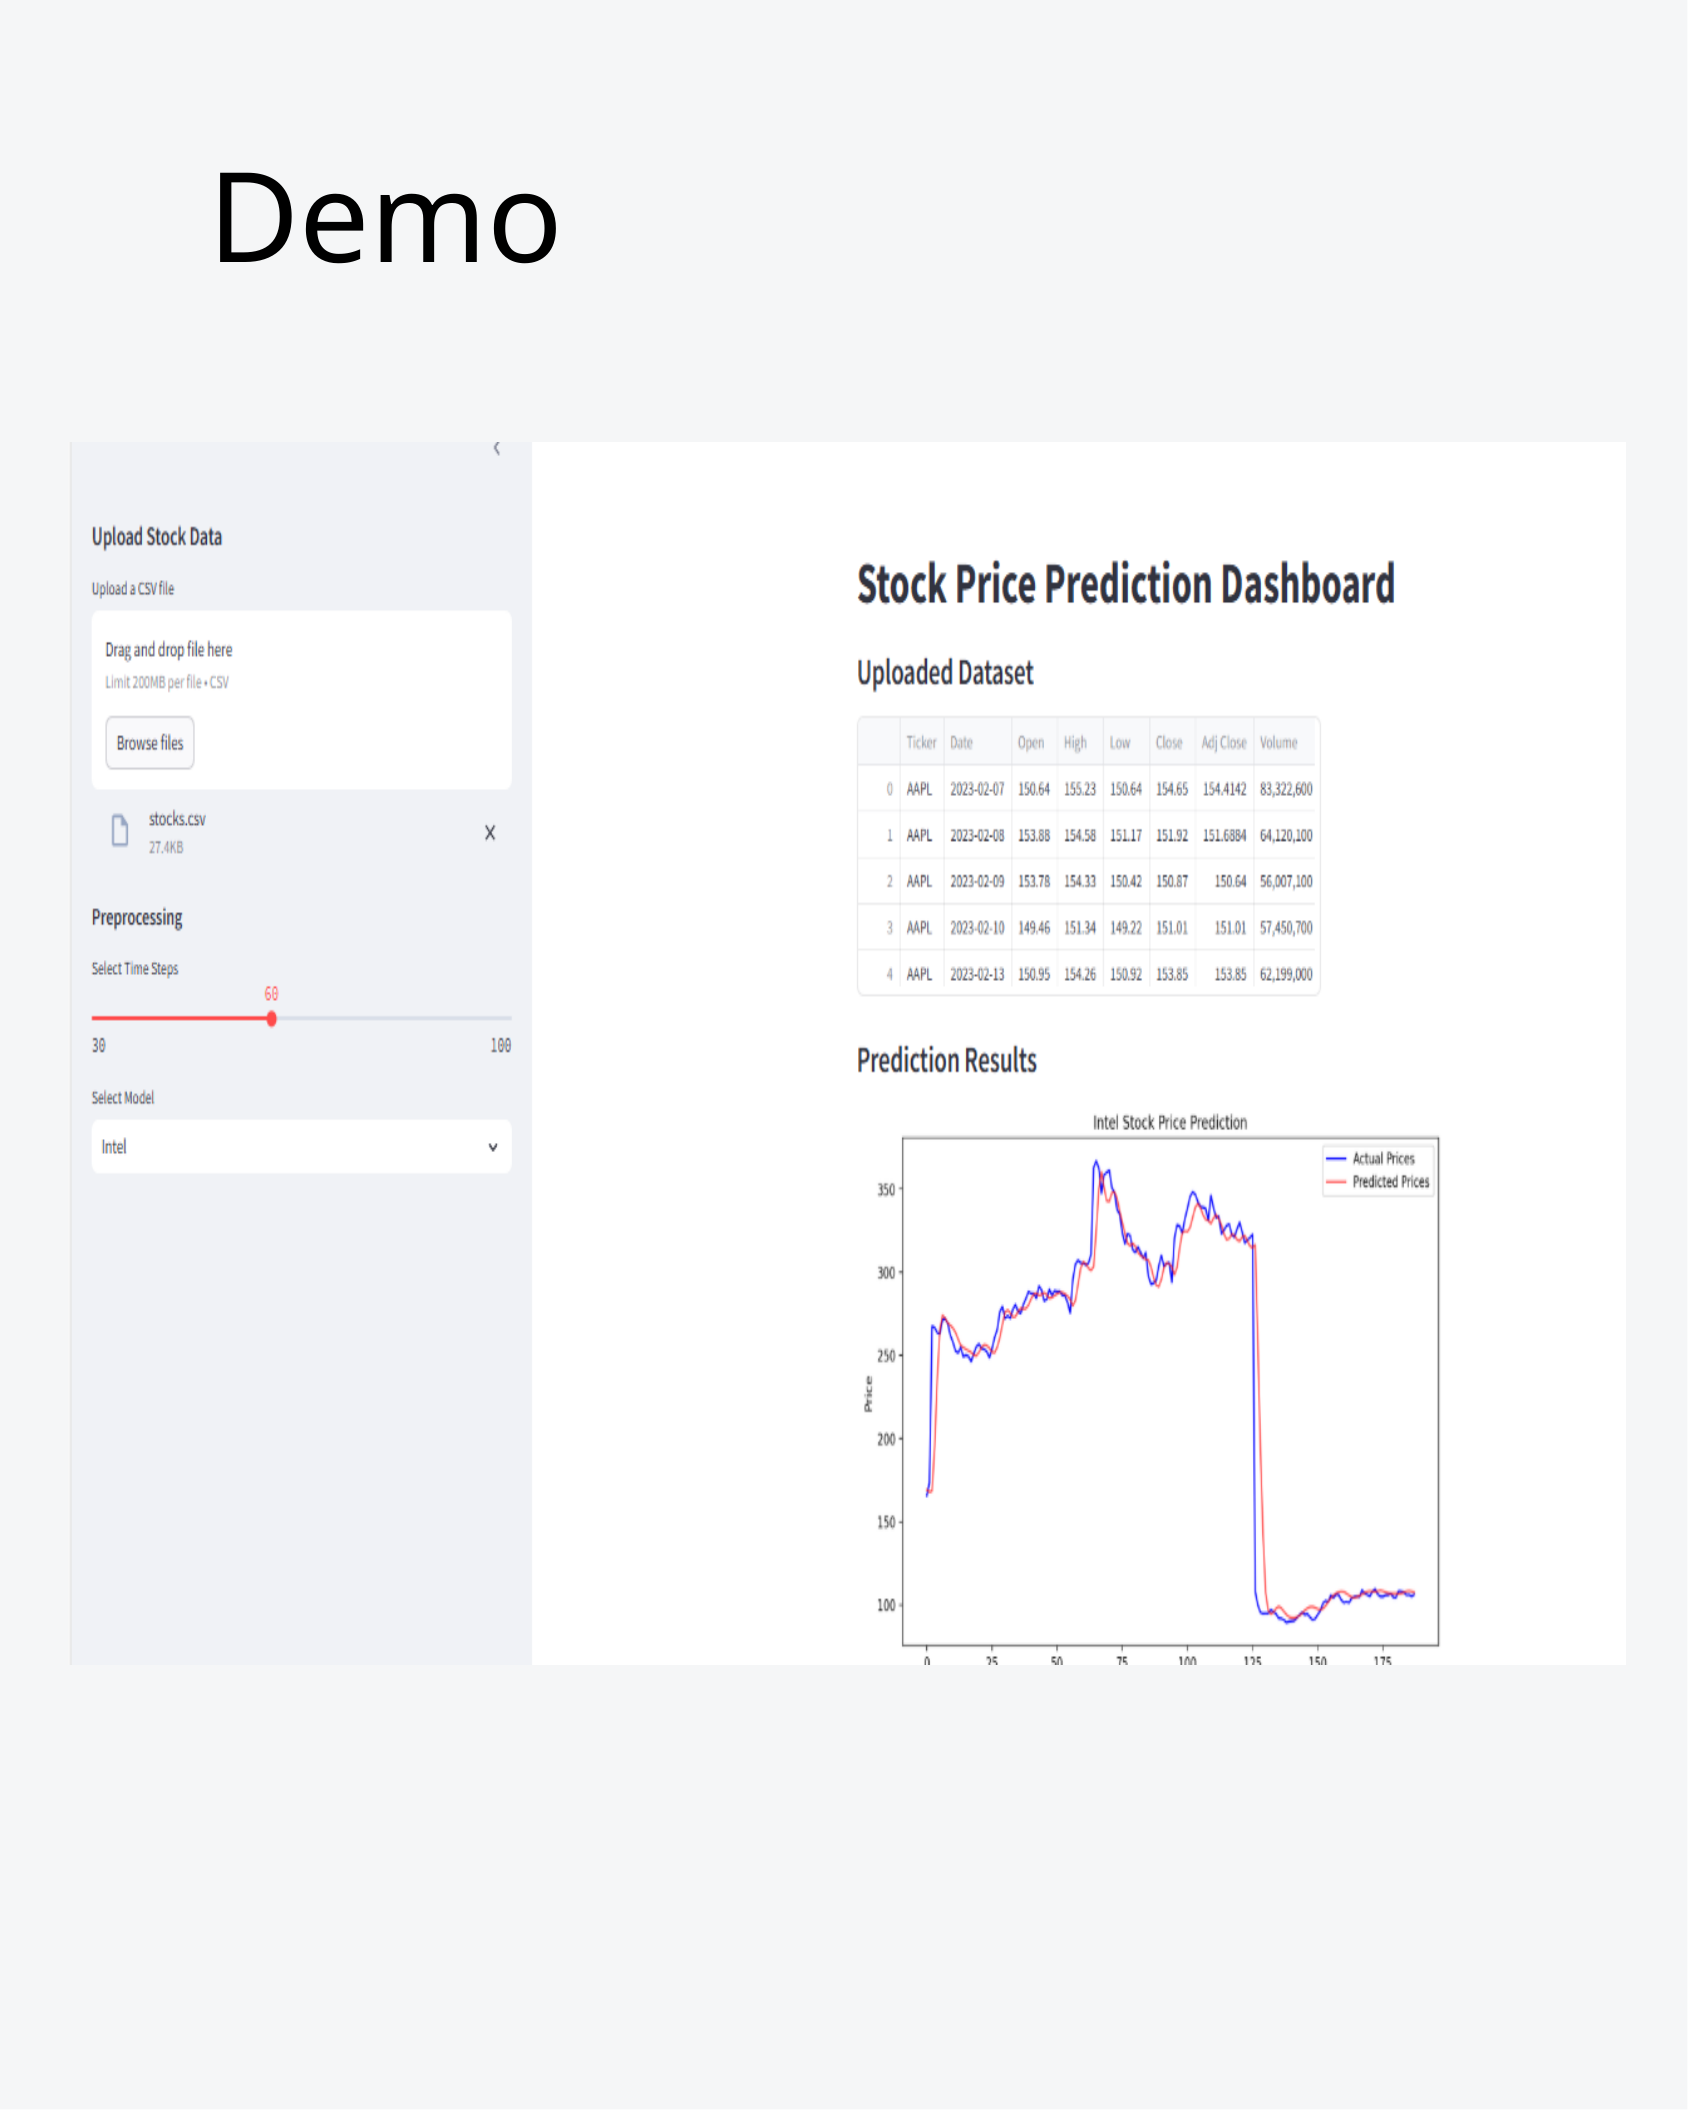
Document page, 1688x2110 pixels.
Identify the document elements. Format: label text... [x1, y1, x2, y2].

text_box Demo [193, 129, 757, 295]
picture [68, 441, 1627, 1665]
